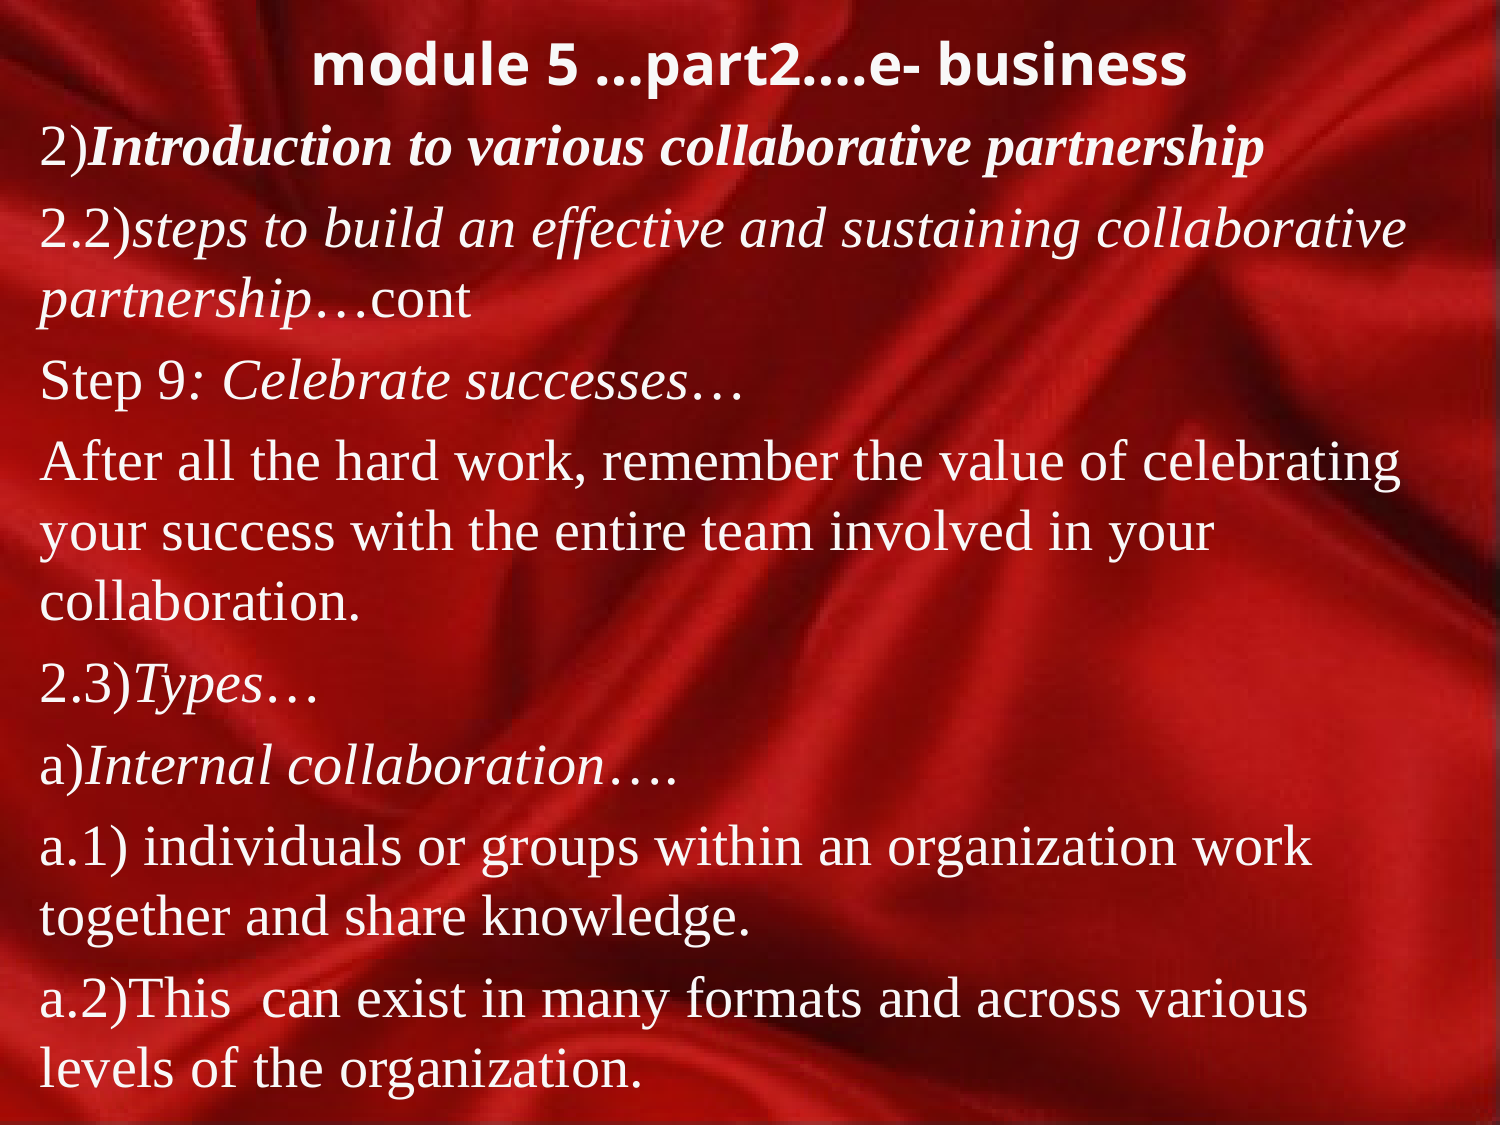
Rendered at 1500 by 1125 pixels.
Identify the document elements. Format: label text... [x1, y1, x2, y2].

list 2)Introduction to various collaborative partnership 2.2)steps to build an effective and sustaining collaborative partnership…cont Step 9: Celebrate successes… After all the hard work, remember the value of celebrating your success with the entire team involved in your collaboration. 2.3)Types… a)Internal collaboration…. a.1) individuals or groups within an organization work together and share knowledge. a.2)This can exist in many formats and across various levels of the organization. [24, 99, 1475, 1125]
picture [0, 0, 1500, 1125]
title module 5 …part2….e- business [43, 24, 1457, 99]
